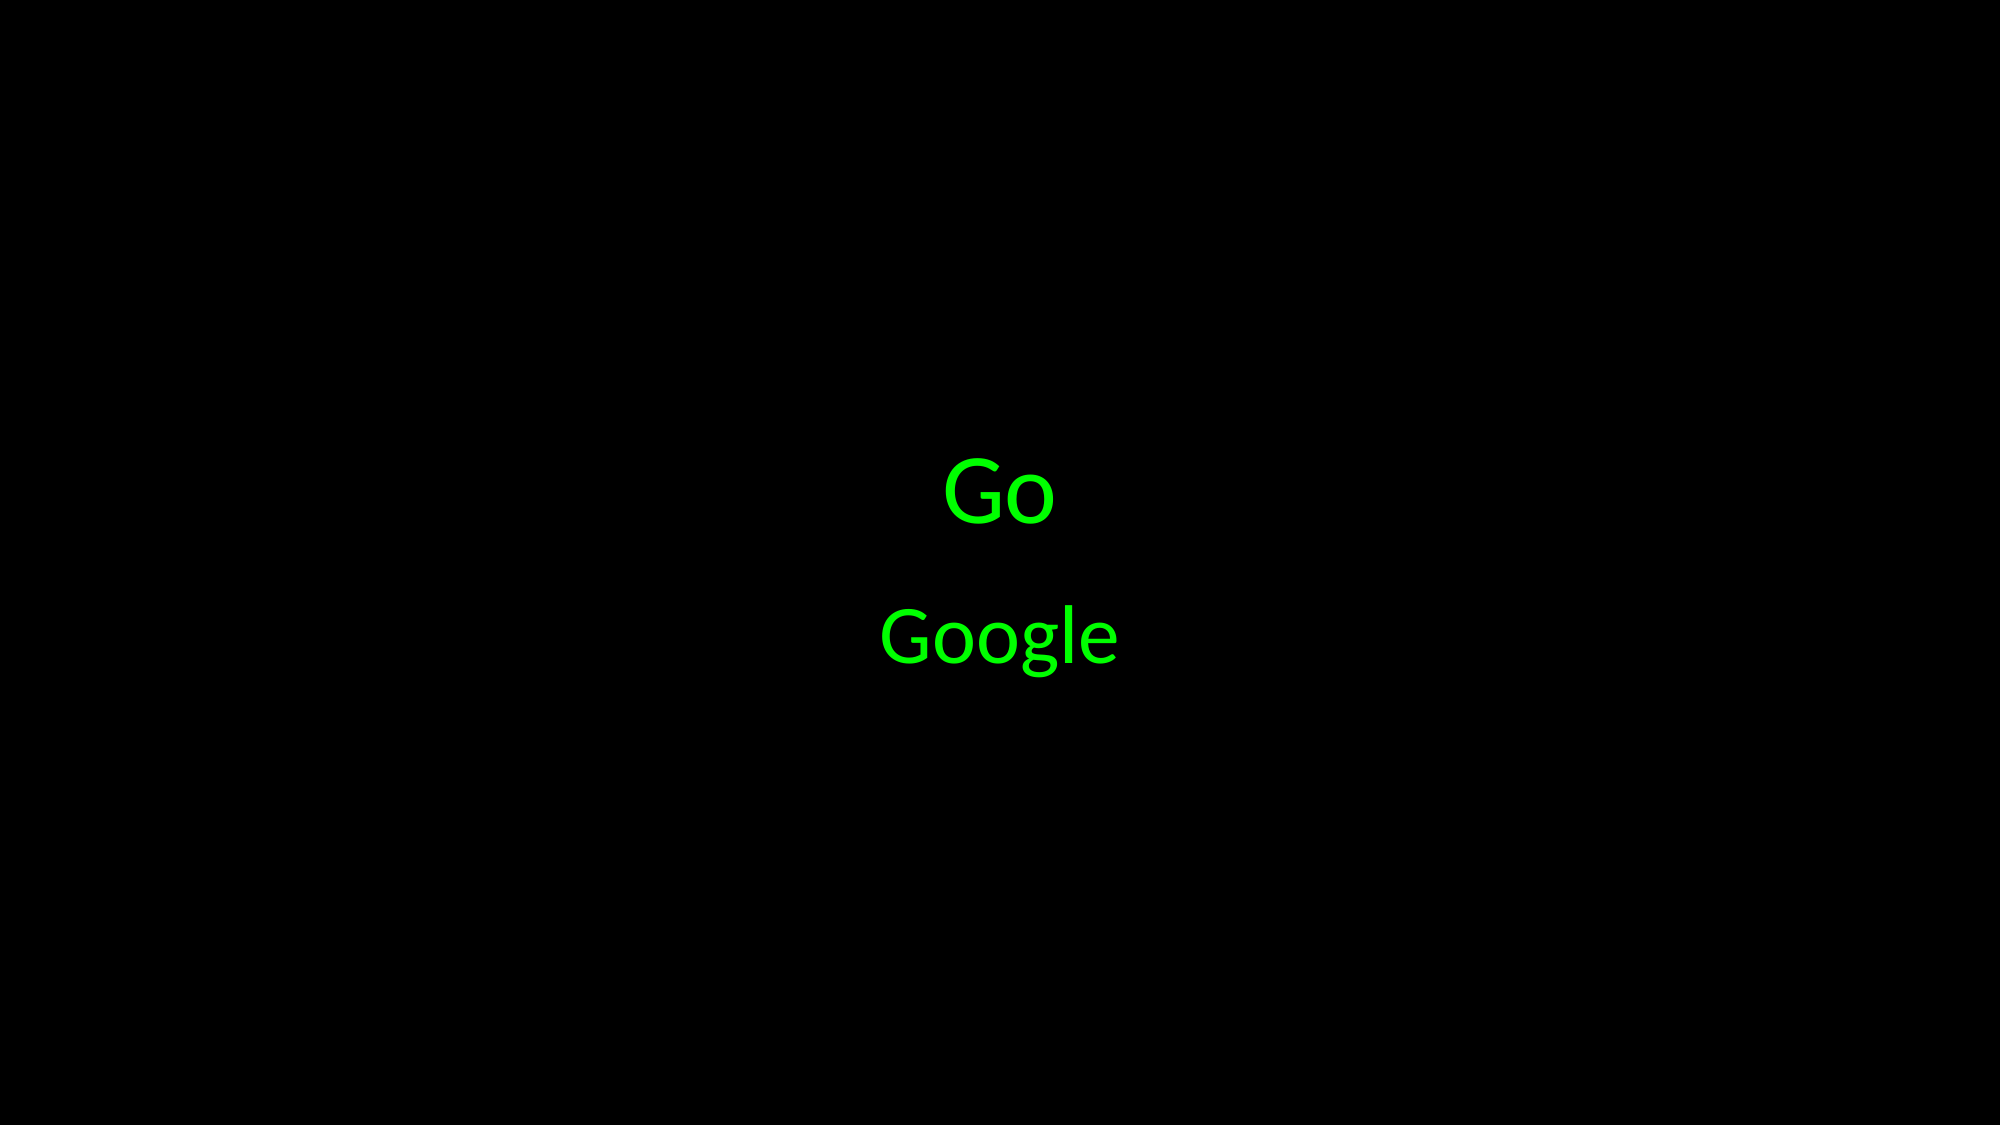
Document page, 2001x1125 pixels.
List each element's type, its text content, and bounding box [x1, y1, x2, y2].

text_box Google [0, 572, 2000, 688]
text_box Go [0, 416, 2000, 551]
